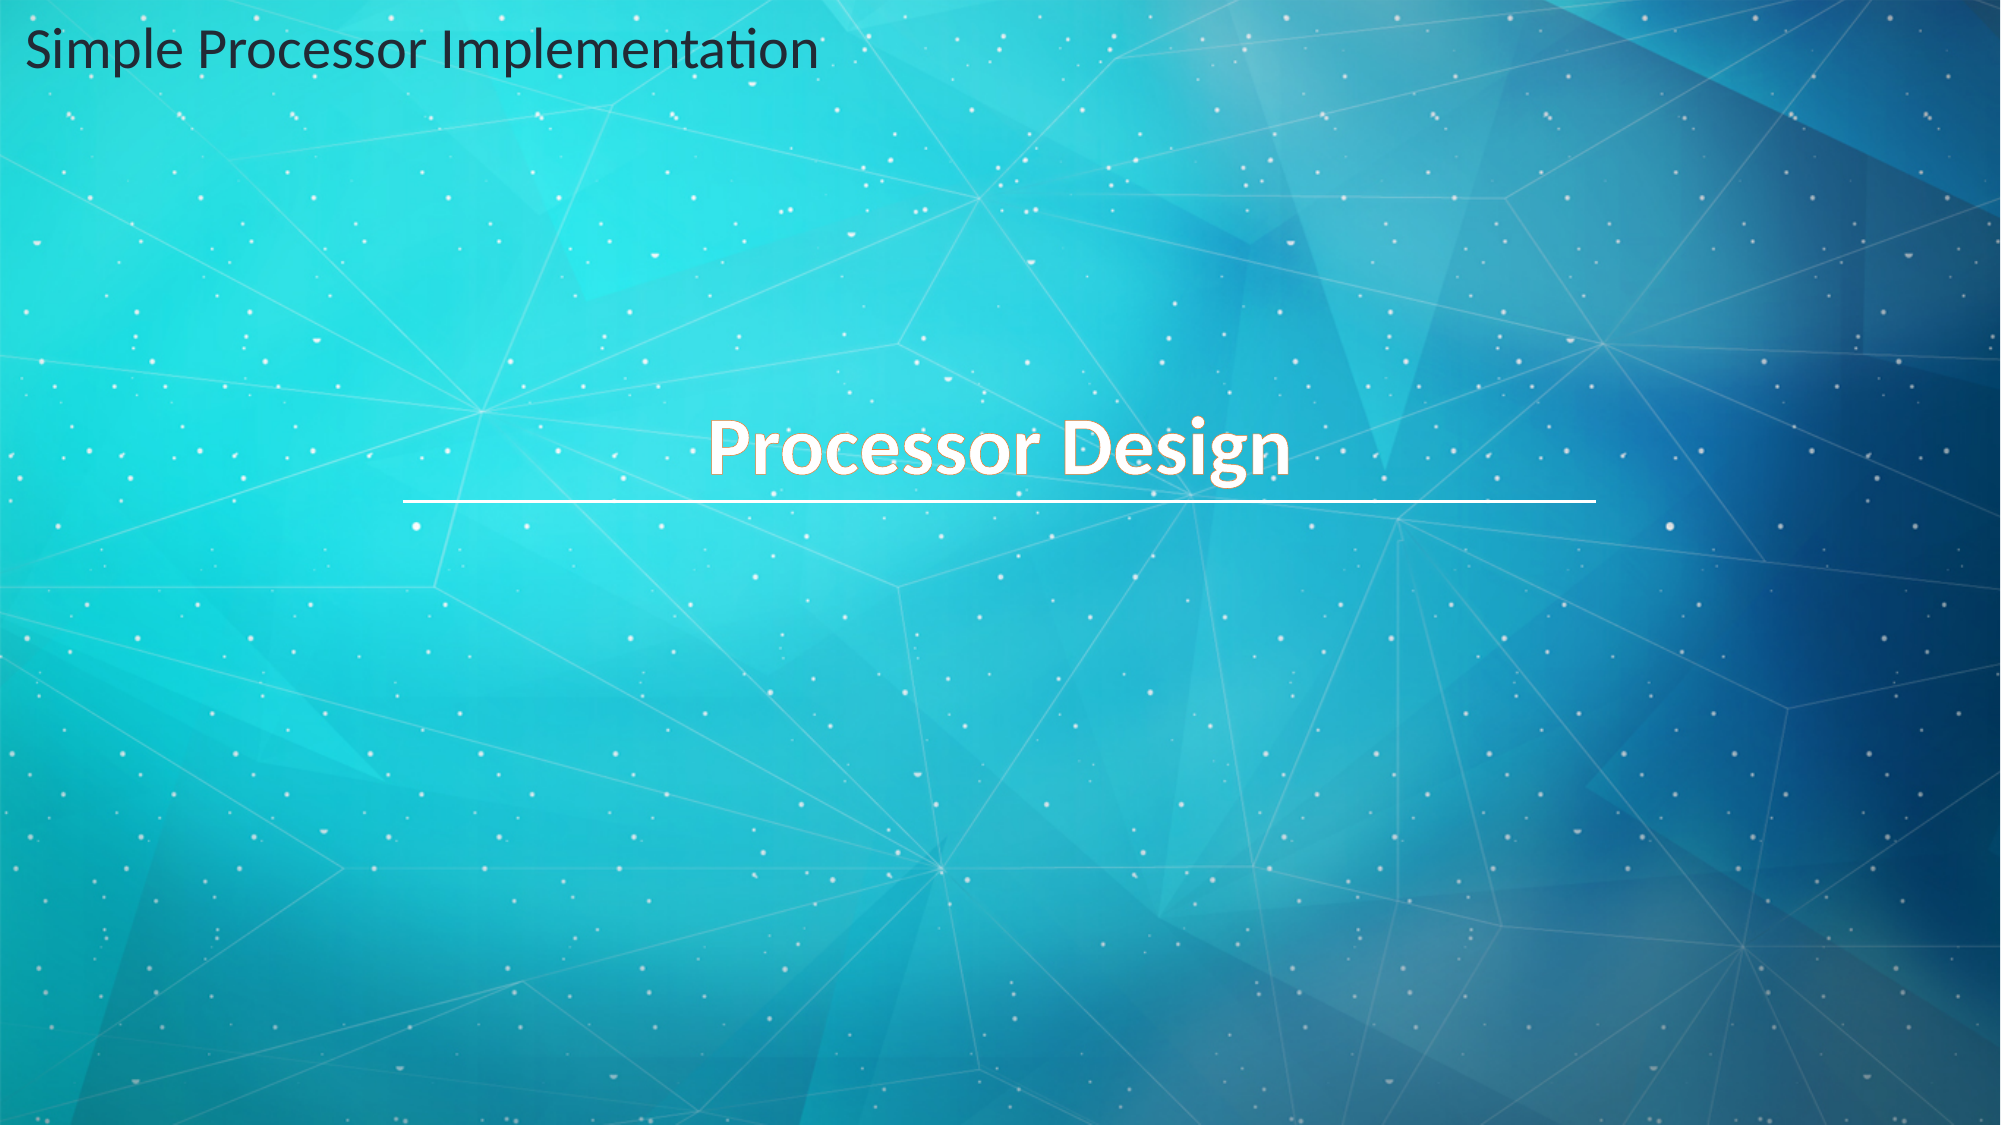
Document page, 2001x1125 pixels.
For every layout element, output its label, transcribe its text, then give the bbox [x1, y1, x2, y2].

title Processor Design [519, 395, 1481, 502]
list Simple Processor Implementation [10, 10, 846, 90]
picture [0, 0, 2001, 1125]
